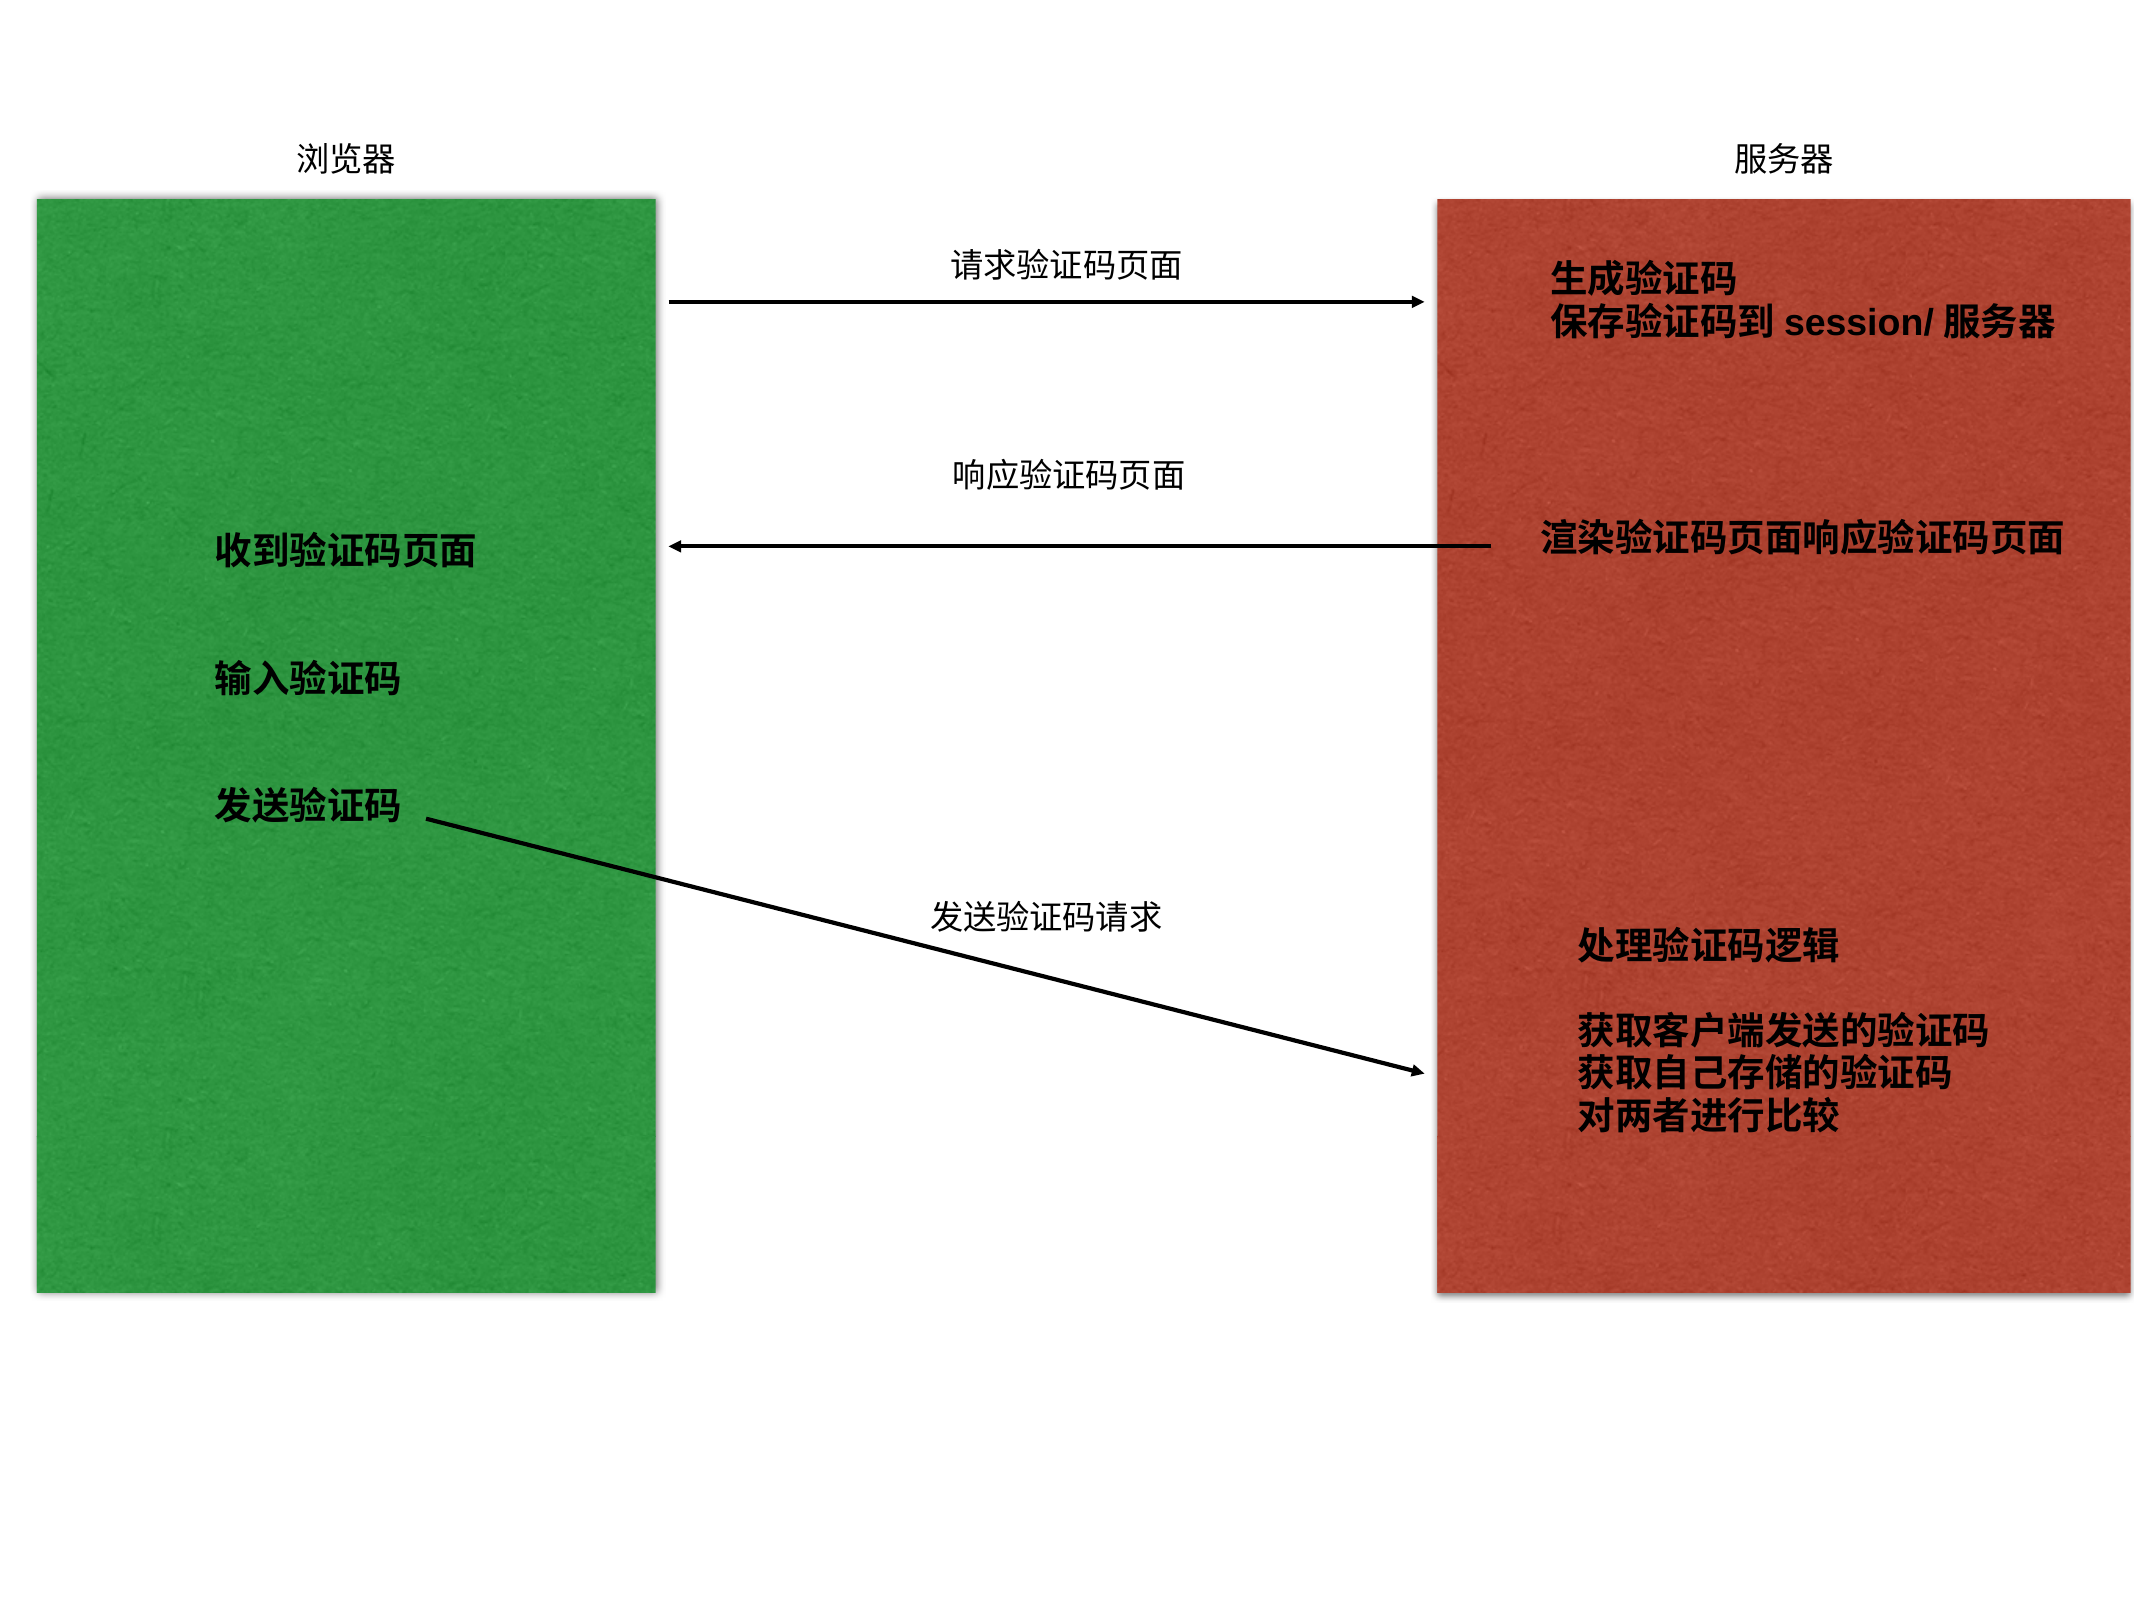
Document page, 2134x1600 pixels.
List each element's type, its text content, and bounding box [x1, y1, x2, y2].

text_box [36, 199, 656, 1293]
text_box [1437, 199, 2131, 1293]
text_box 浏览器 [287, 134, 405, 187]
text_box [668, 295, 1425, 309]
text_box 响应验证码页面 [944, 450, 1195, 504]
text_box 渲染验证码页面响应验证码页面 [1531, 511, 2074, 568]
text_box 处理验证码逻辑 获取客户端发送的验证码 获取自己存储的验证码 对两者进行比较 [1569, 918, 1999, 1146]
text_box 发送验证码请求 [921, 892, 1172, 945]
text_box 生成验证码 保存验证码到session/服务器 [1541, 251, 2064, 352]
text_box 收到验证码页面 输入验证码 发送验证码 [206, 524, 486, 837]
text_box 请求验证码页面 [941, 240, 1192, 293]
text_box [486, 833, 1425, 1077]
text_box [668, 540, 1492, 553]
text_box 服务器 [1725, 134, 1843, 187]
